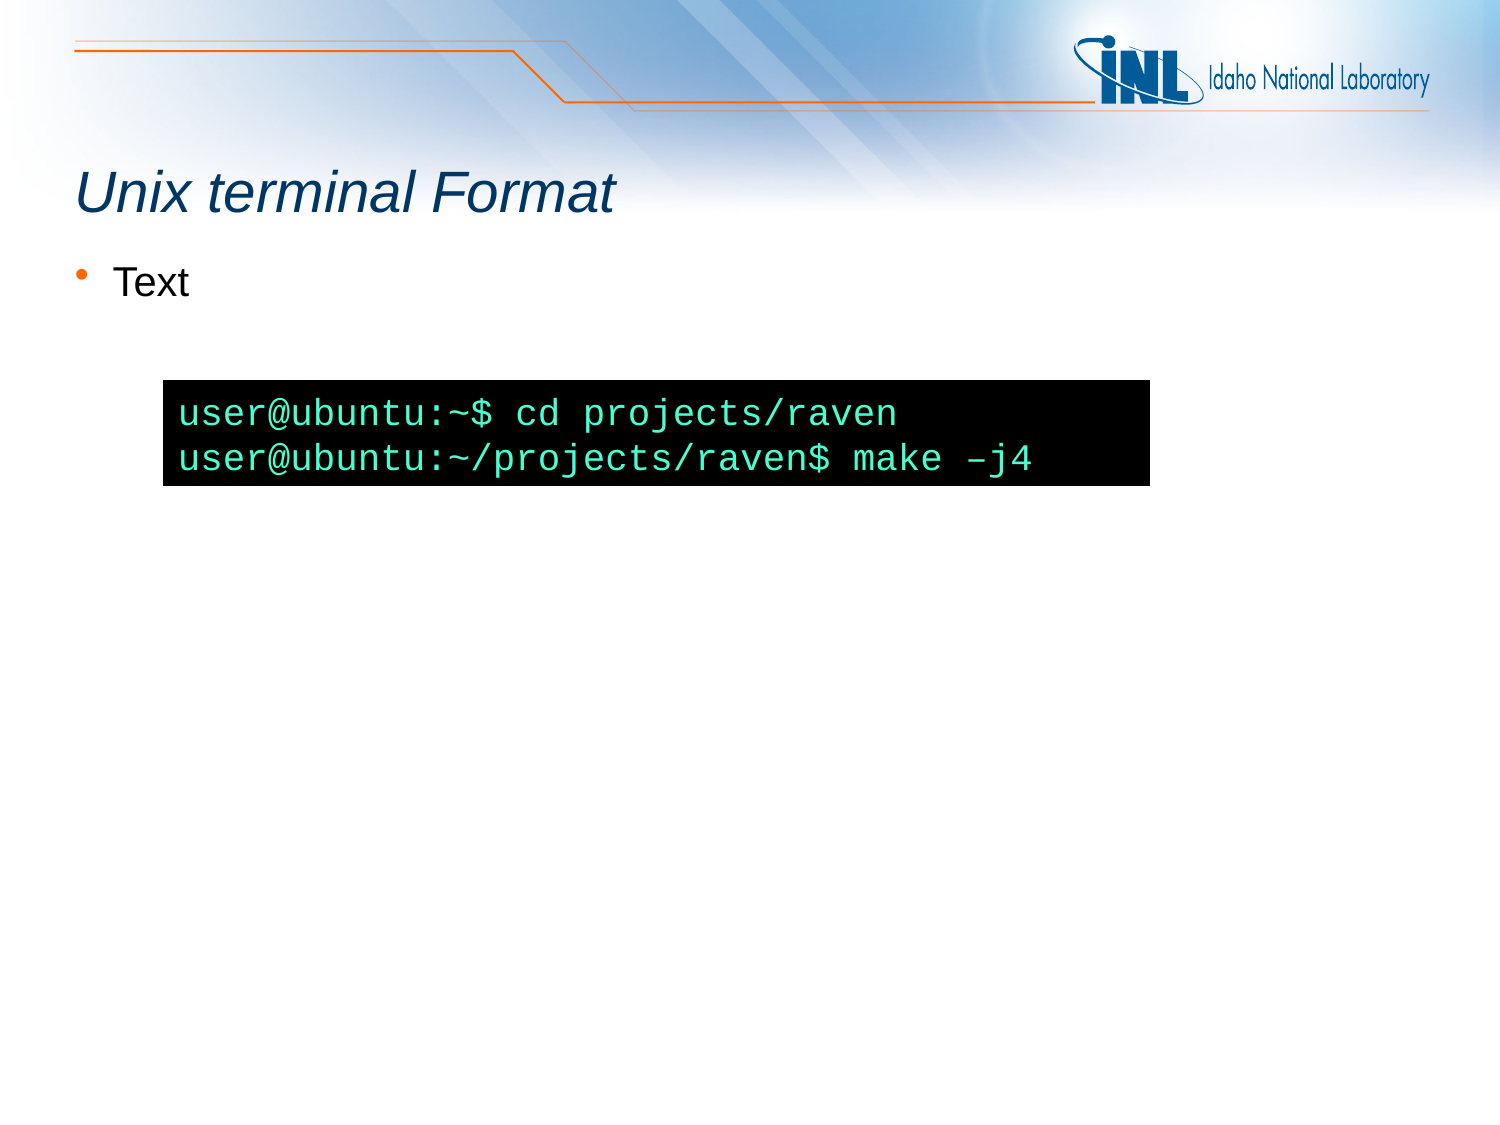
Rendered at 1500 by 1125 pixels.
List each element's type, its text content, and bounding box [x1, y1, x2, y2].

text_box user@ubuntu:~$ cd projects/raven user@ubuntu:~/projects/raven$ make –j4 [163, 380, 1150, 486]
text_box Text [74, 262, 1425, 1005]
picture [0, 0, 1500, 1125]
title Unix terminal Format [74, 164, 1426, 227]
